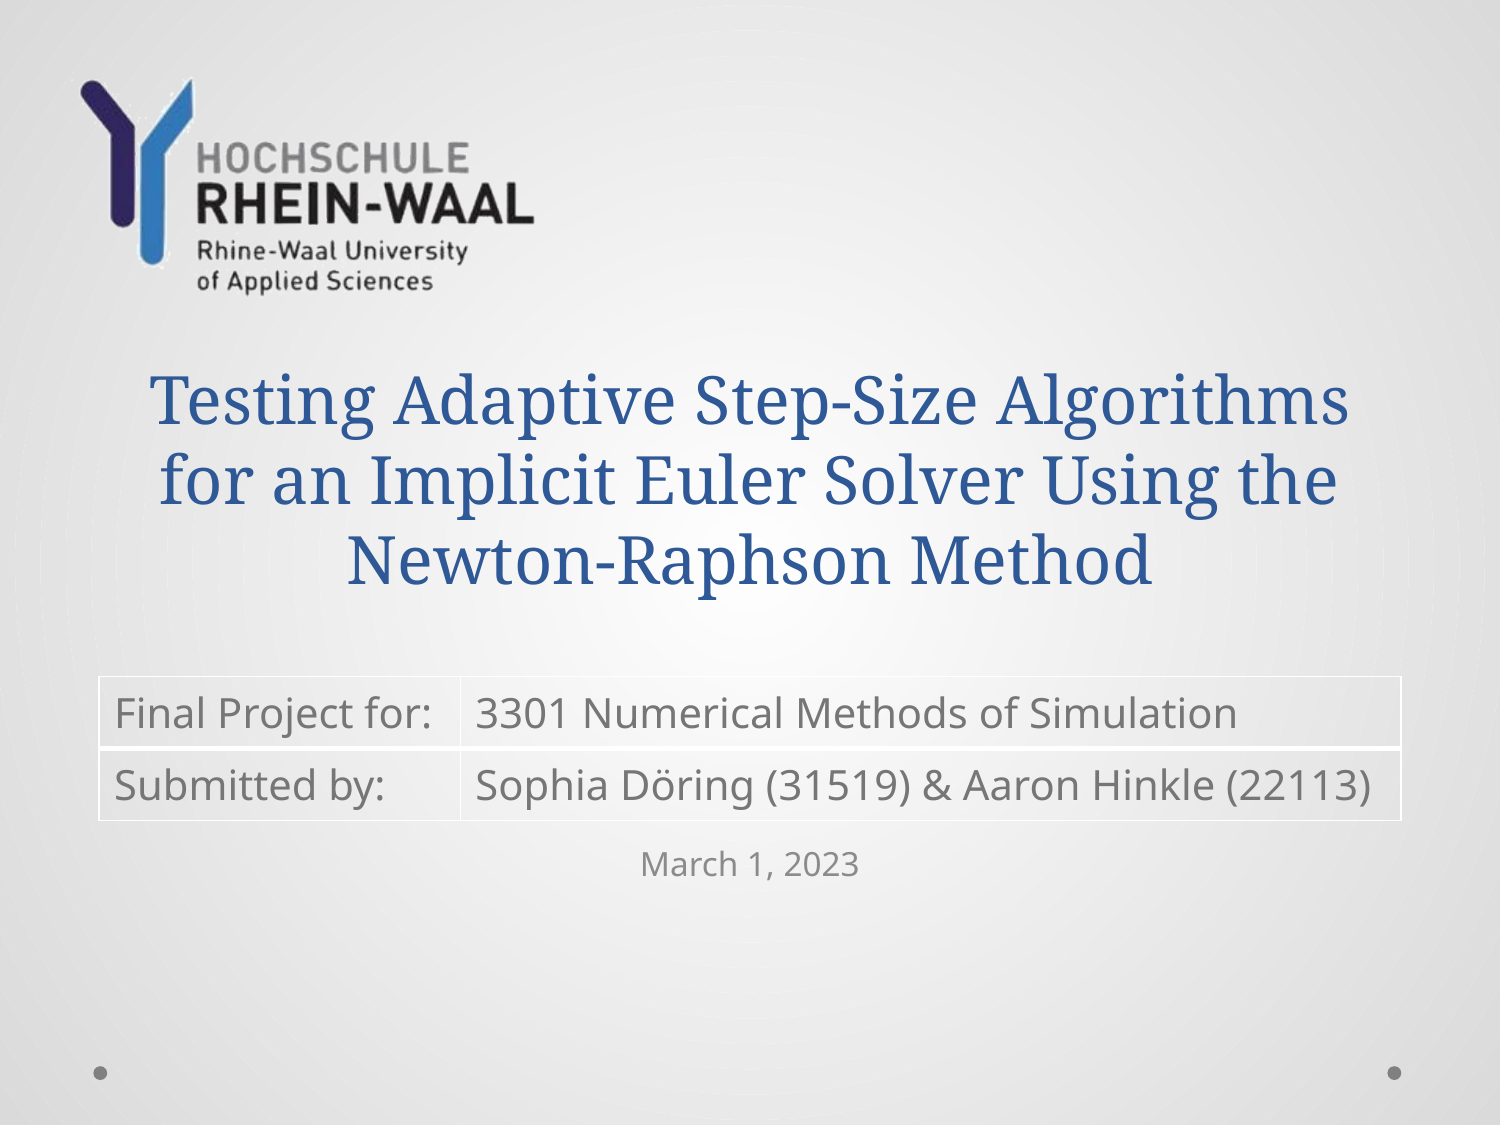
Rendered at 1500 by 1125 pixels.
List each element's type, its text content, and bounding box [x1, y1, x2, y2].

subtitle March 1, 2023 [112, 835, 1388, 1013]
table_header Final Project for: [100, 677, 460, 746]
picture [70, 67, 549, 312]
table_cell Submitted by: [100, 751, 460, 820]
title Testing Adaptive Step-Size Algorithms for an Implicit Euler Solver Using the Newton-Raphson Method [112, 347, 1388, 606]
table_cell Sophia Döring (31519) & Aaron Hinkle (22113) [461, 751, 1400, 820]
table_header 3301 Numerical Methods of Simulation [461, 677, 1400, 746]
